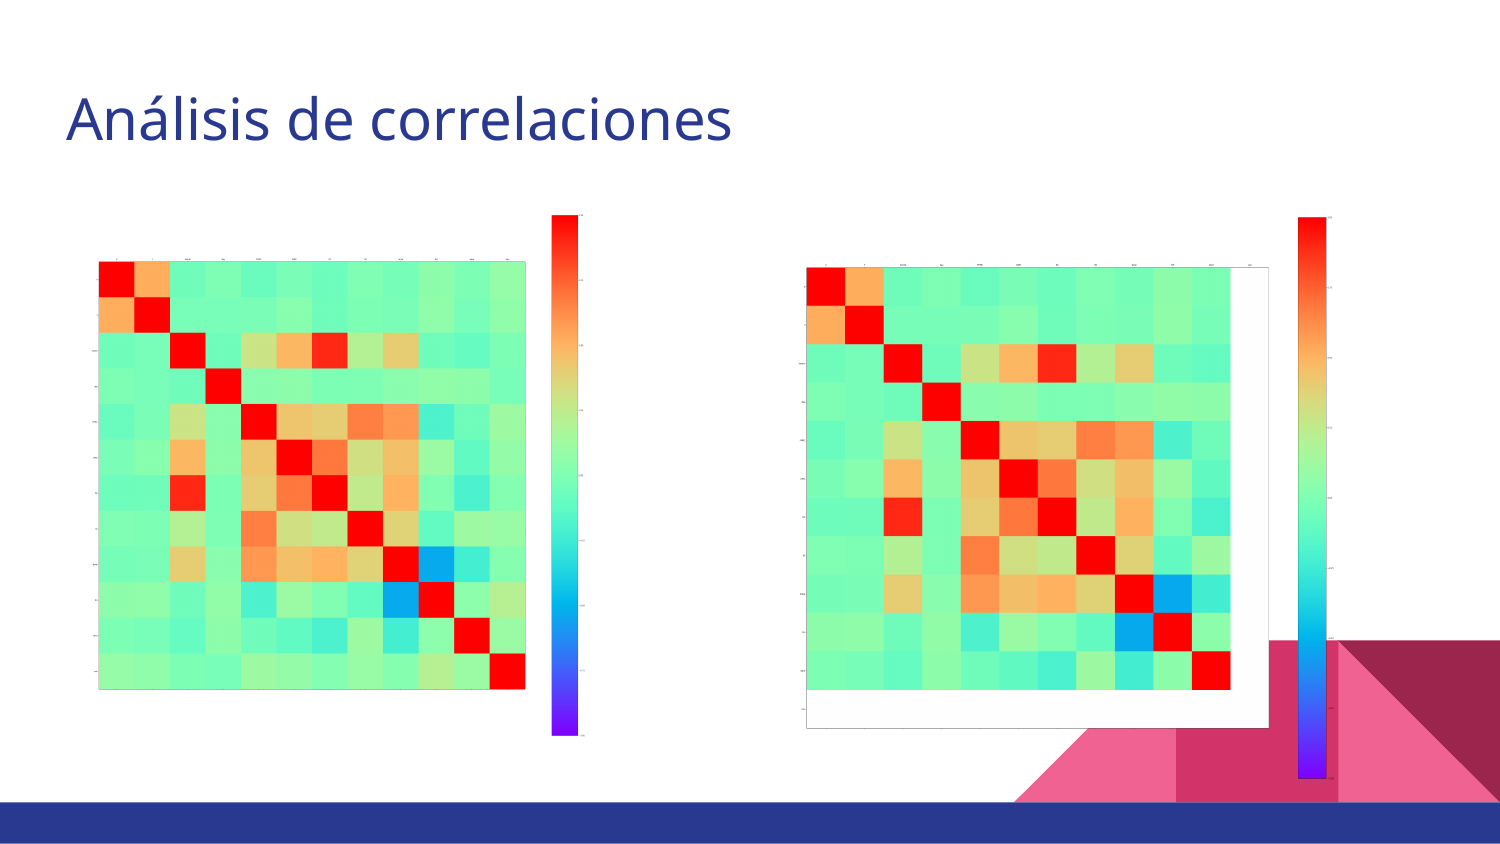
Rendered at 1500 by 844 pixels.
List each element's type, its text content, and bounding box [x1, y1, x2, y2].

title Análisis de correlaciones [51, 67, 1449, 167]
picture [797, 214, 1336, 781]
picture [90, 213, 586, 738]
